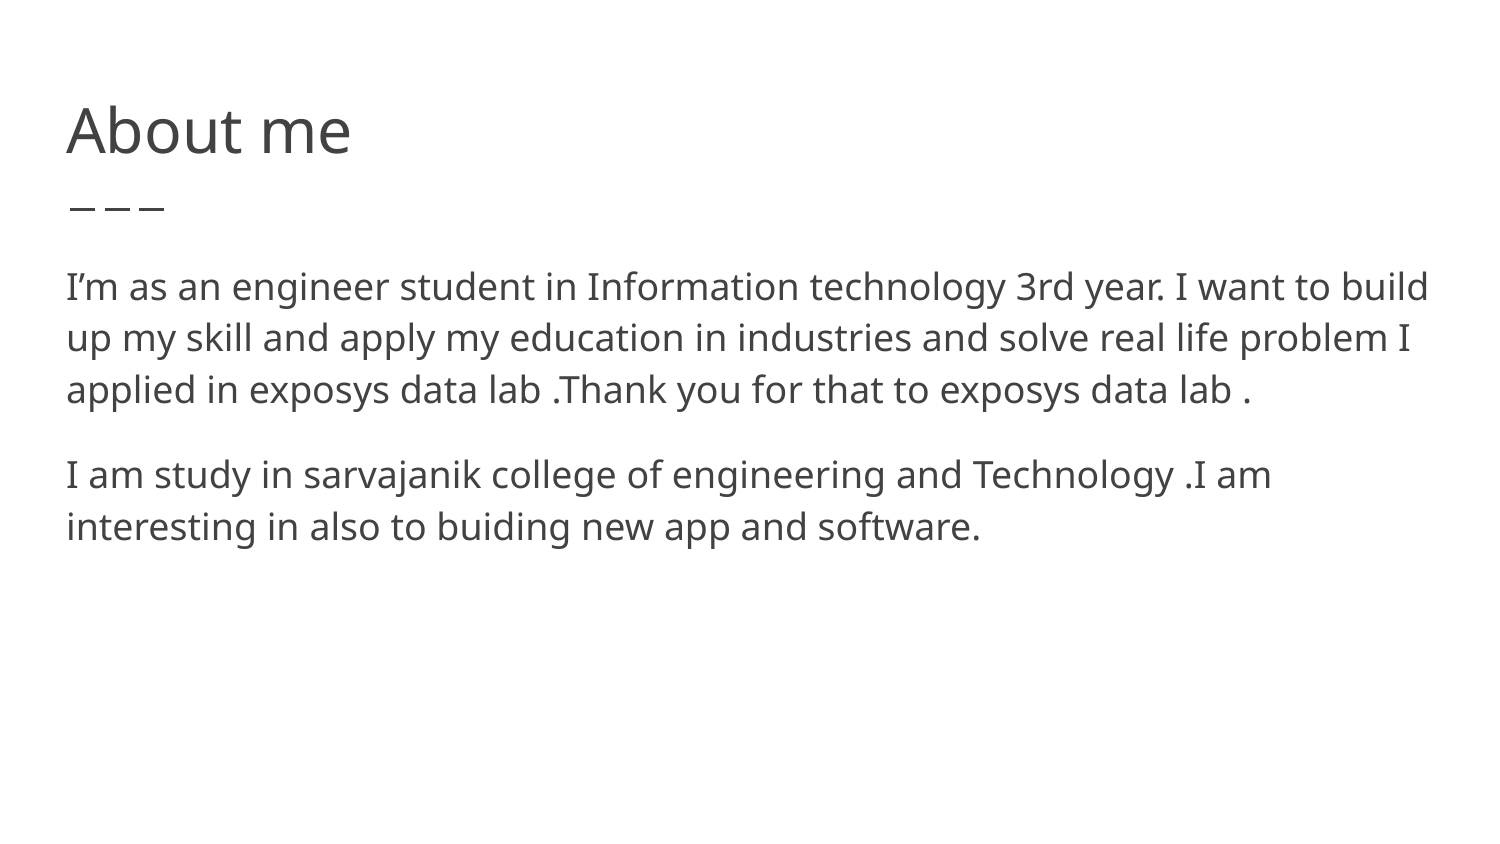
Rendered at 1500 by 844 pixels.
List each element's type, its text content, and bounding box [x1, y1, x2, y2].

title About me [51, 61, 1449, 182]
list I’m as an engineer student in Information technology 3rd year. I want to build up my skill and apply my education in industries and solve real life problem I applied in exposys data lab .Thank you for that to exposys data lab . I am study in sarvajanik college of engineering and Technology .I am interesting in also to buiding new app and software. [51, 240, 1449, 750]
